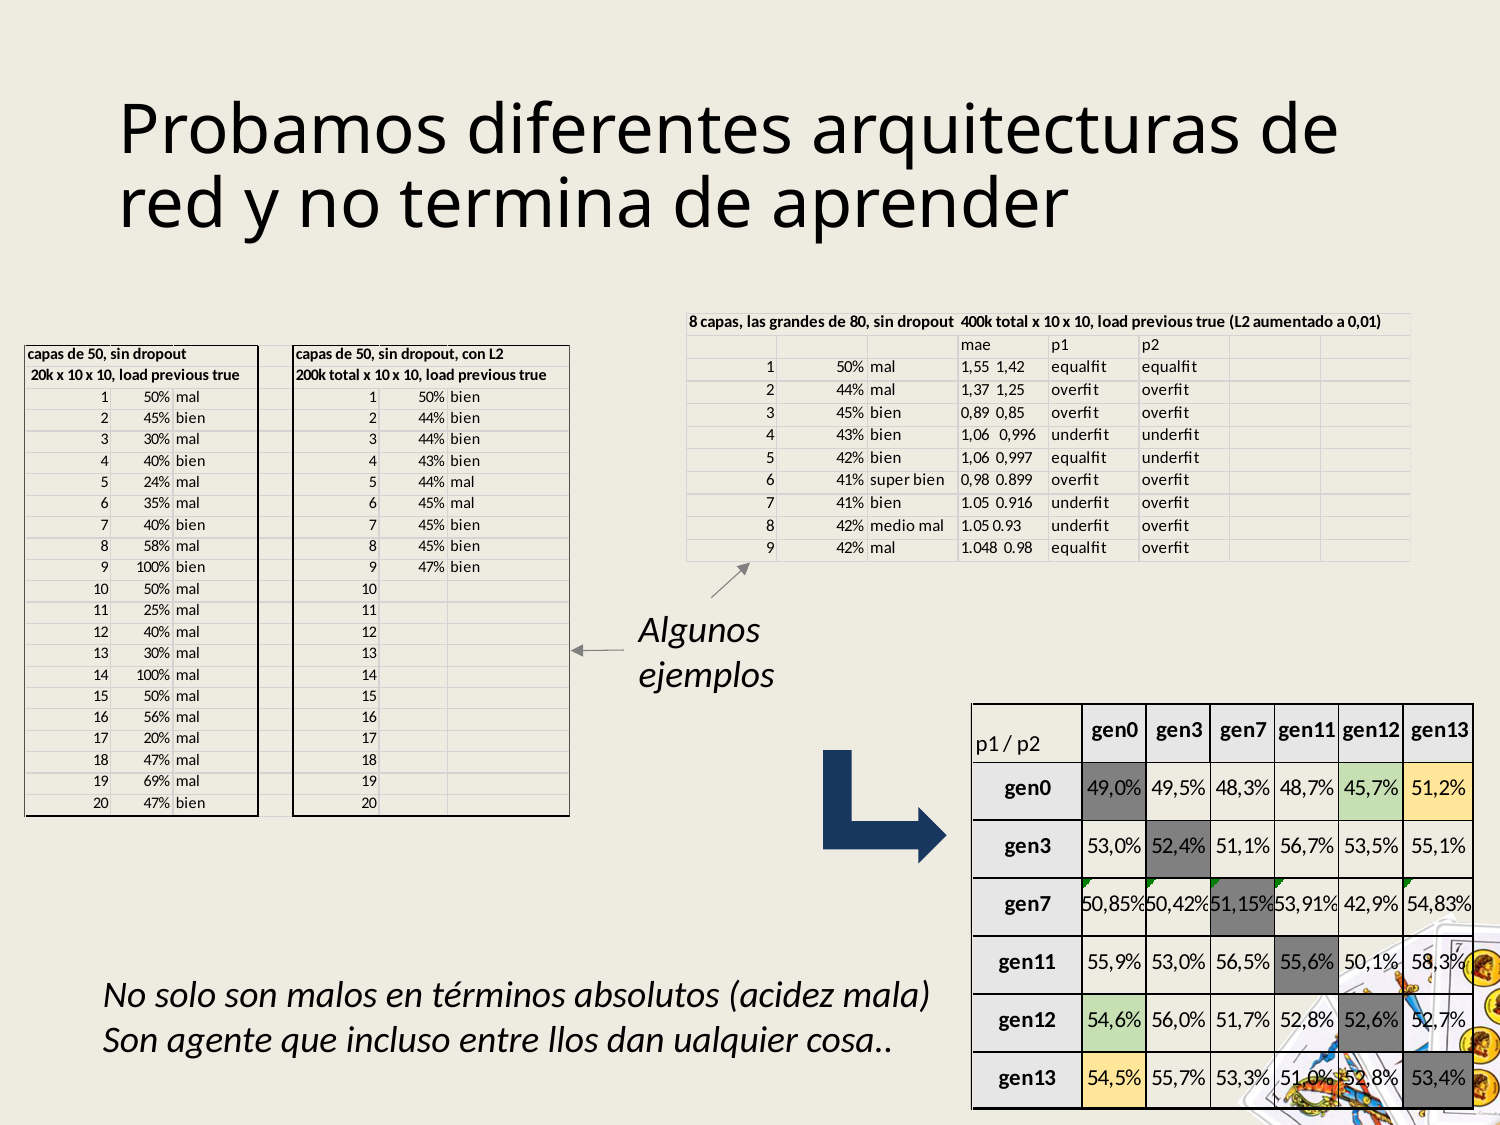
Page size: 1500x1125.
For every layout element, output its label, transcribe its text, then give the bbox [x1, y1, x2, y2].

text_box Algunos ejemplos [623, 597, 799, 703]
picture [24, 345, 571, 818]
text_box [822, 749, 948, 865]
picture [970, 703, 1500, 1125]
text_box No solo son malos en términos absolutos (acidez mala) Son agente que incluso entre llos dan ualquier cosa.. [88, 962, 969, 1068]
picture [685, 312, 1412, 563]
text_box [711, 562, 750, 598]
title Probamos diferentes arquitecturas de red y no termina de aprender [103, 60, 1398, 278]
